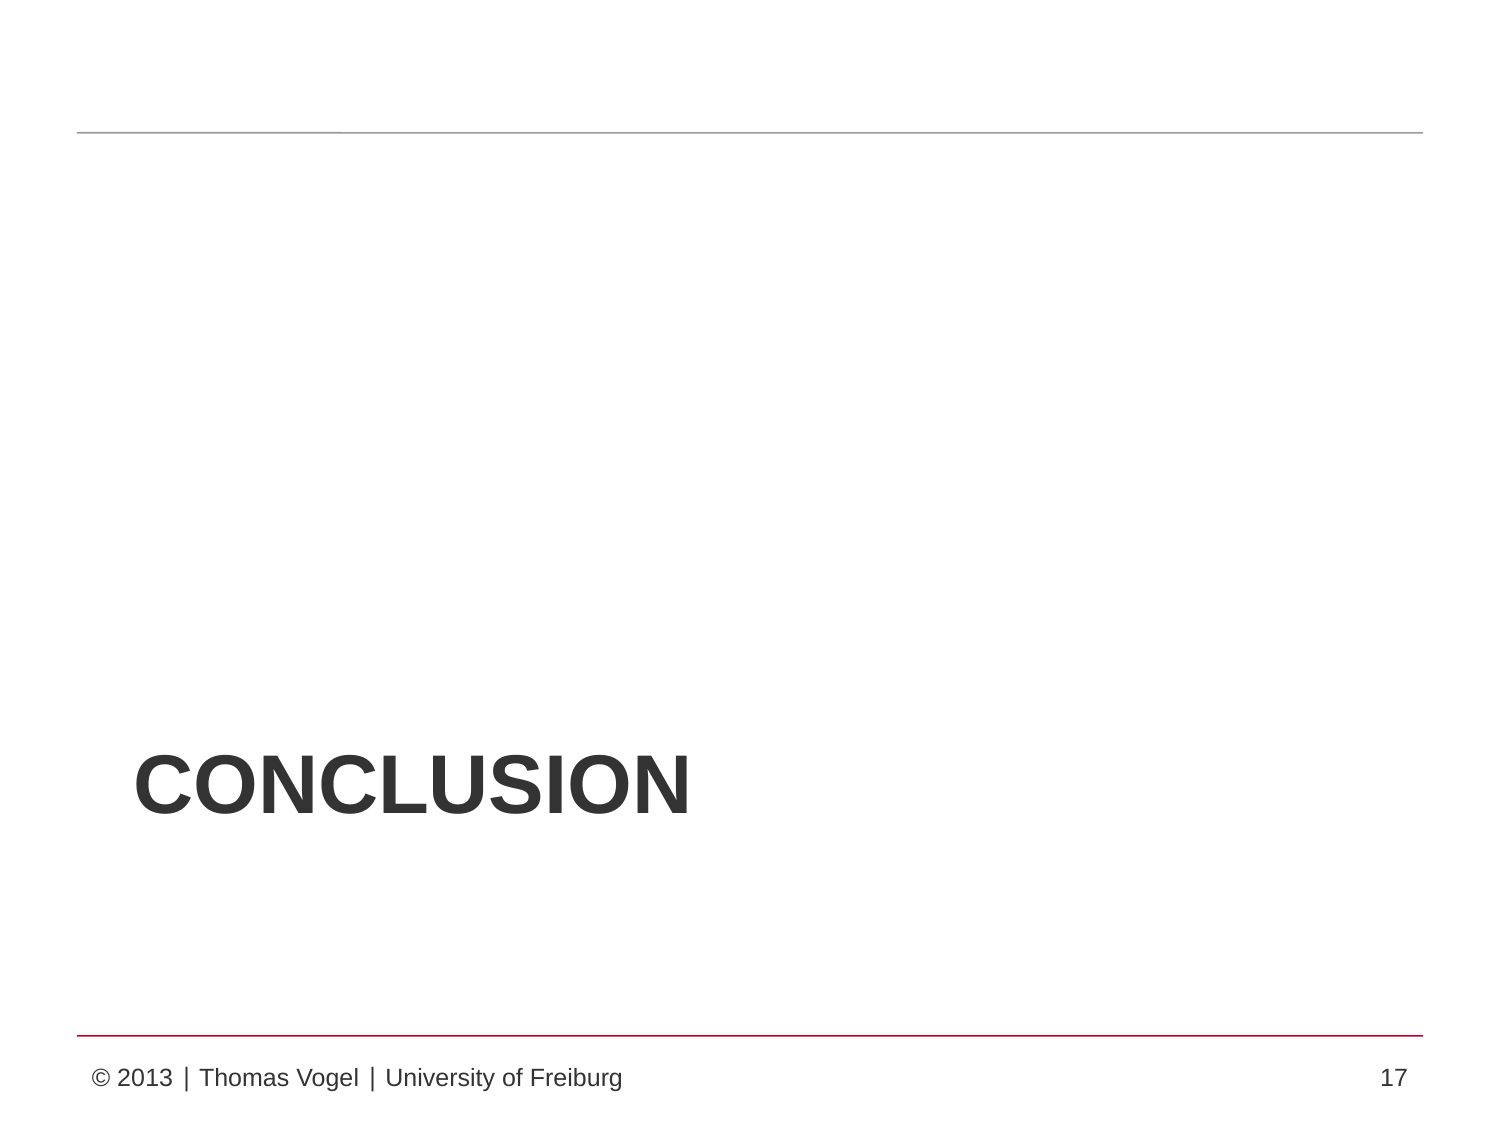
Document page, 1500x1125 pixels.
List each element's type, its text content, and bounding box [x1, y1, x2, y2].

title Conclusion [118, 722, 1394, 947]
